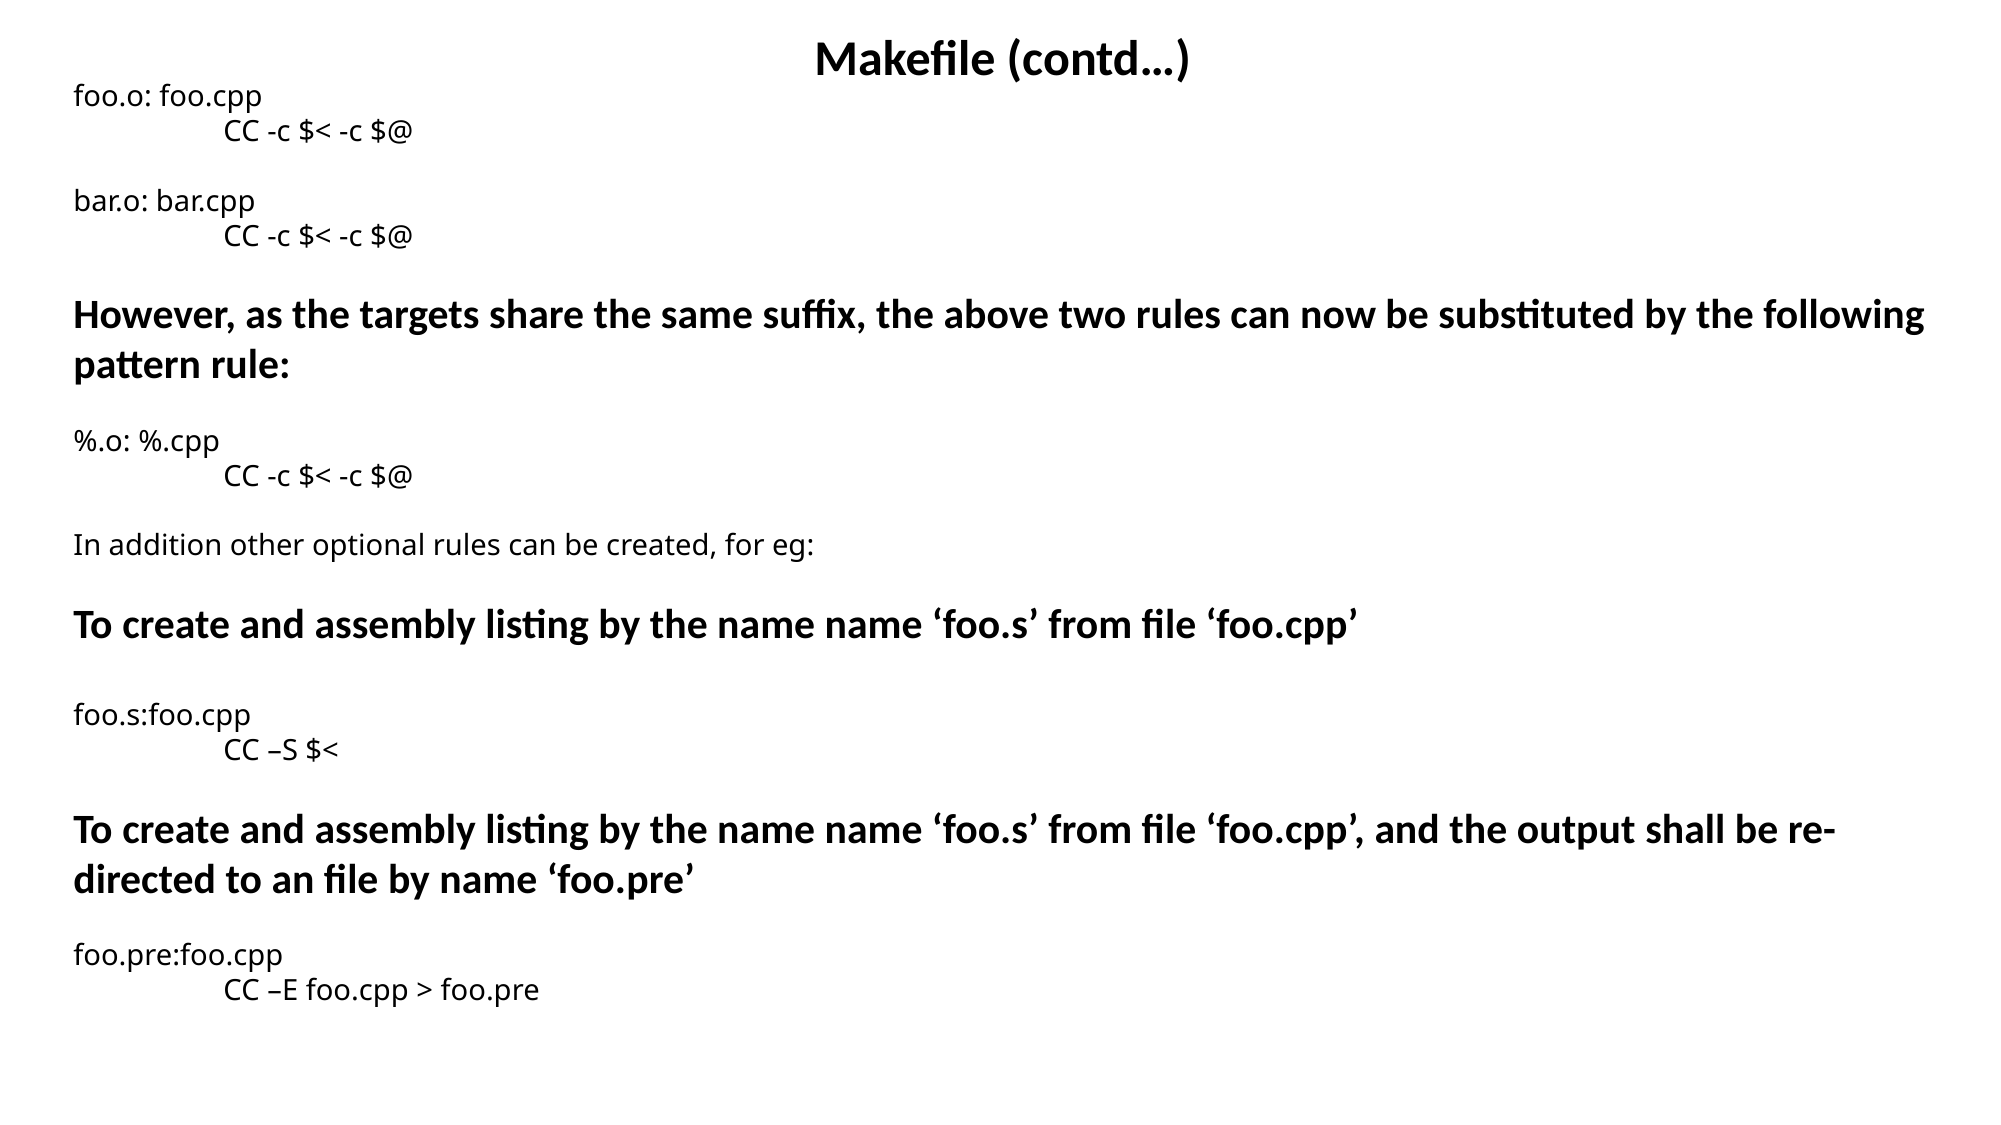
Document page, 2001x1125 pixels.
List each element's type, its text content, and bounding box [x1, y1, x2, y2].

text_box foo.o: foo.cpp CC -c $< -c $@ bar.o: bar.cpp CC -c $< -c $@ However, as the targets share the same suffix, the above two rules can now be substituted by the following pattern rule: %.o: %.cpp CC -c $< -c $@ In addition other optional rules can be created, for eg: To create and assembly listing by the name name ‘foo.s’ from file ‘foo.cpp’ foo.s:foo.cpp CC –S $< To create and assembly listing by the name name ‘foo.s’ from file ‘foo.cpp’, and the output shall be re-directed to an file by name ‘foo.pre’ foo.pre:foo.cpp CC –E foo.cpp > foo.pre [58, 69, 1947, 1049]
subtitle Makefile (contd…) [41, 24, 1964, 1095]
